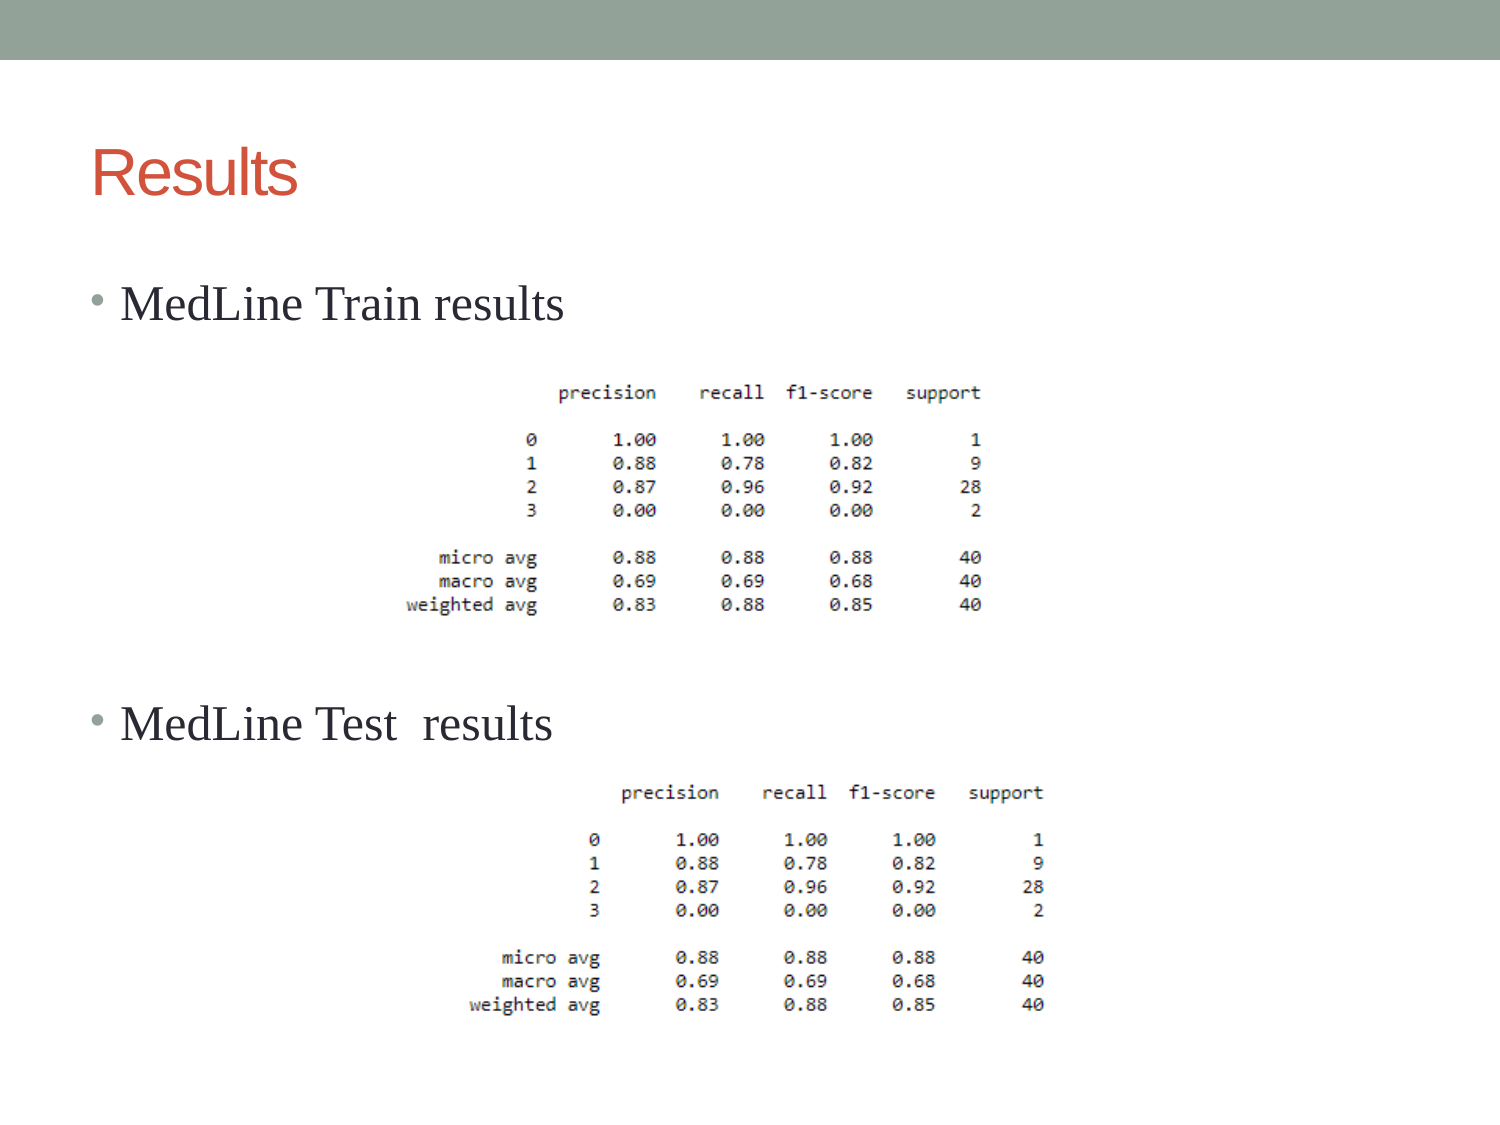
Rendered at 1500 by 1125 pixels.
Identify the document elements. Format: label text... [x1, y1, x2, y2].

picture [399, 374, 1015, 644]
list MedLine Train results MedLine Test results [75, 262, 1425, 1063]
title Results [75, 87, 1425, 250]
picture [462, 774, 1066, 1044]
